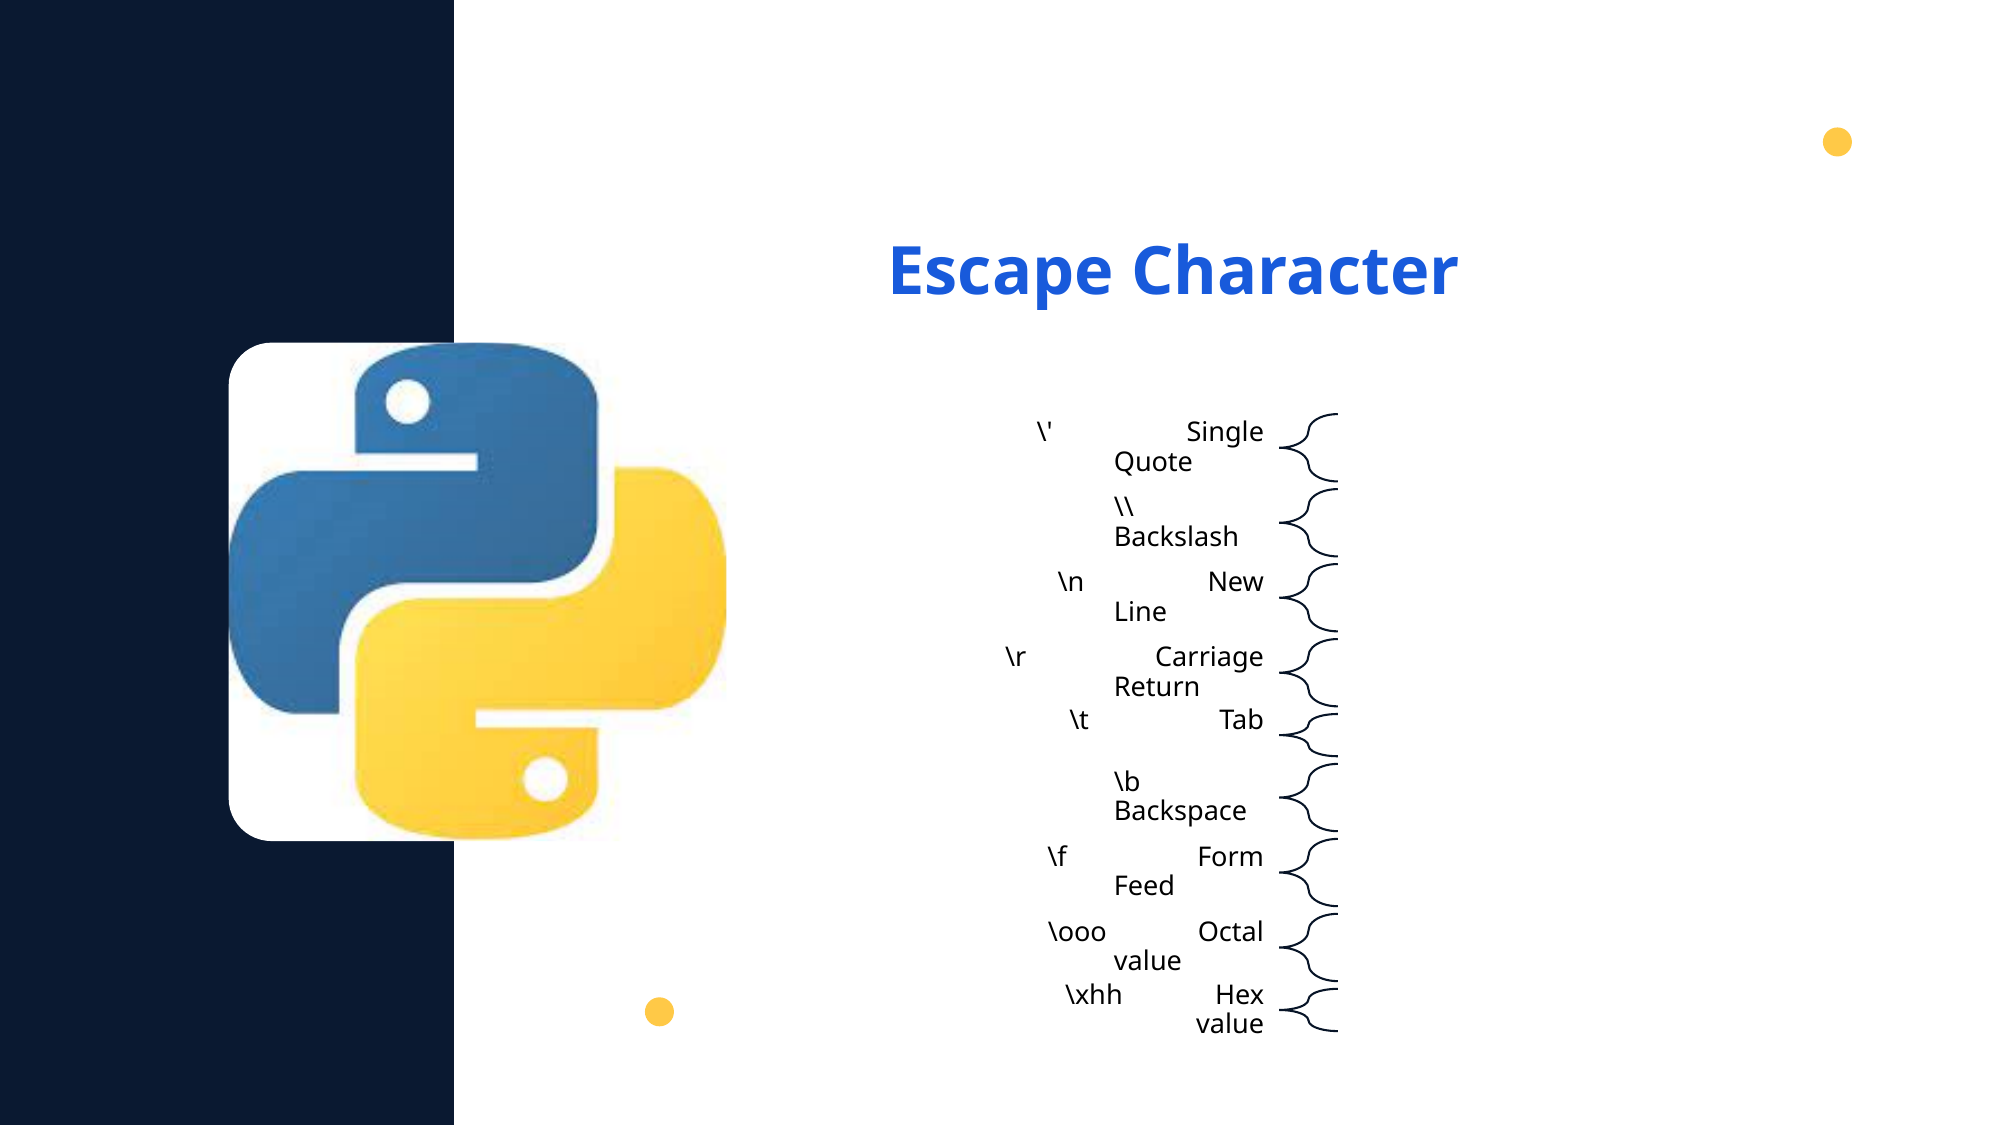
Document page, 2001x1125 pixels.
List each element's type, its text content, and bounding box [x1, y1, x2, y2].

text_box Escape Character [872, 220, 1476, 316]
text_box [588, 399, 1760, 1046]
text_box [1822, 127, 1852, 157]
text_box [0, 0, 455, 1125]
picture [228, 342, 727, 842]
